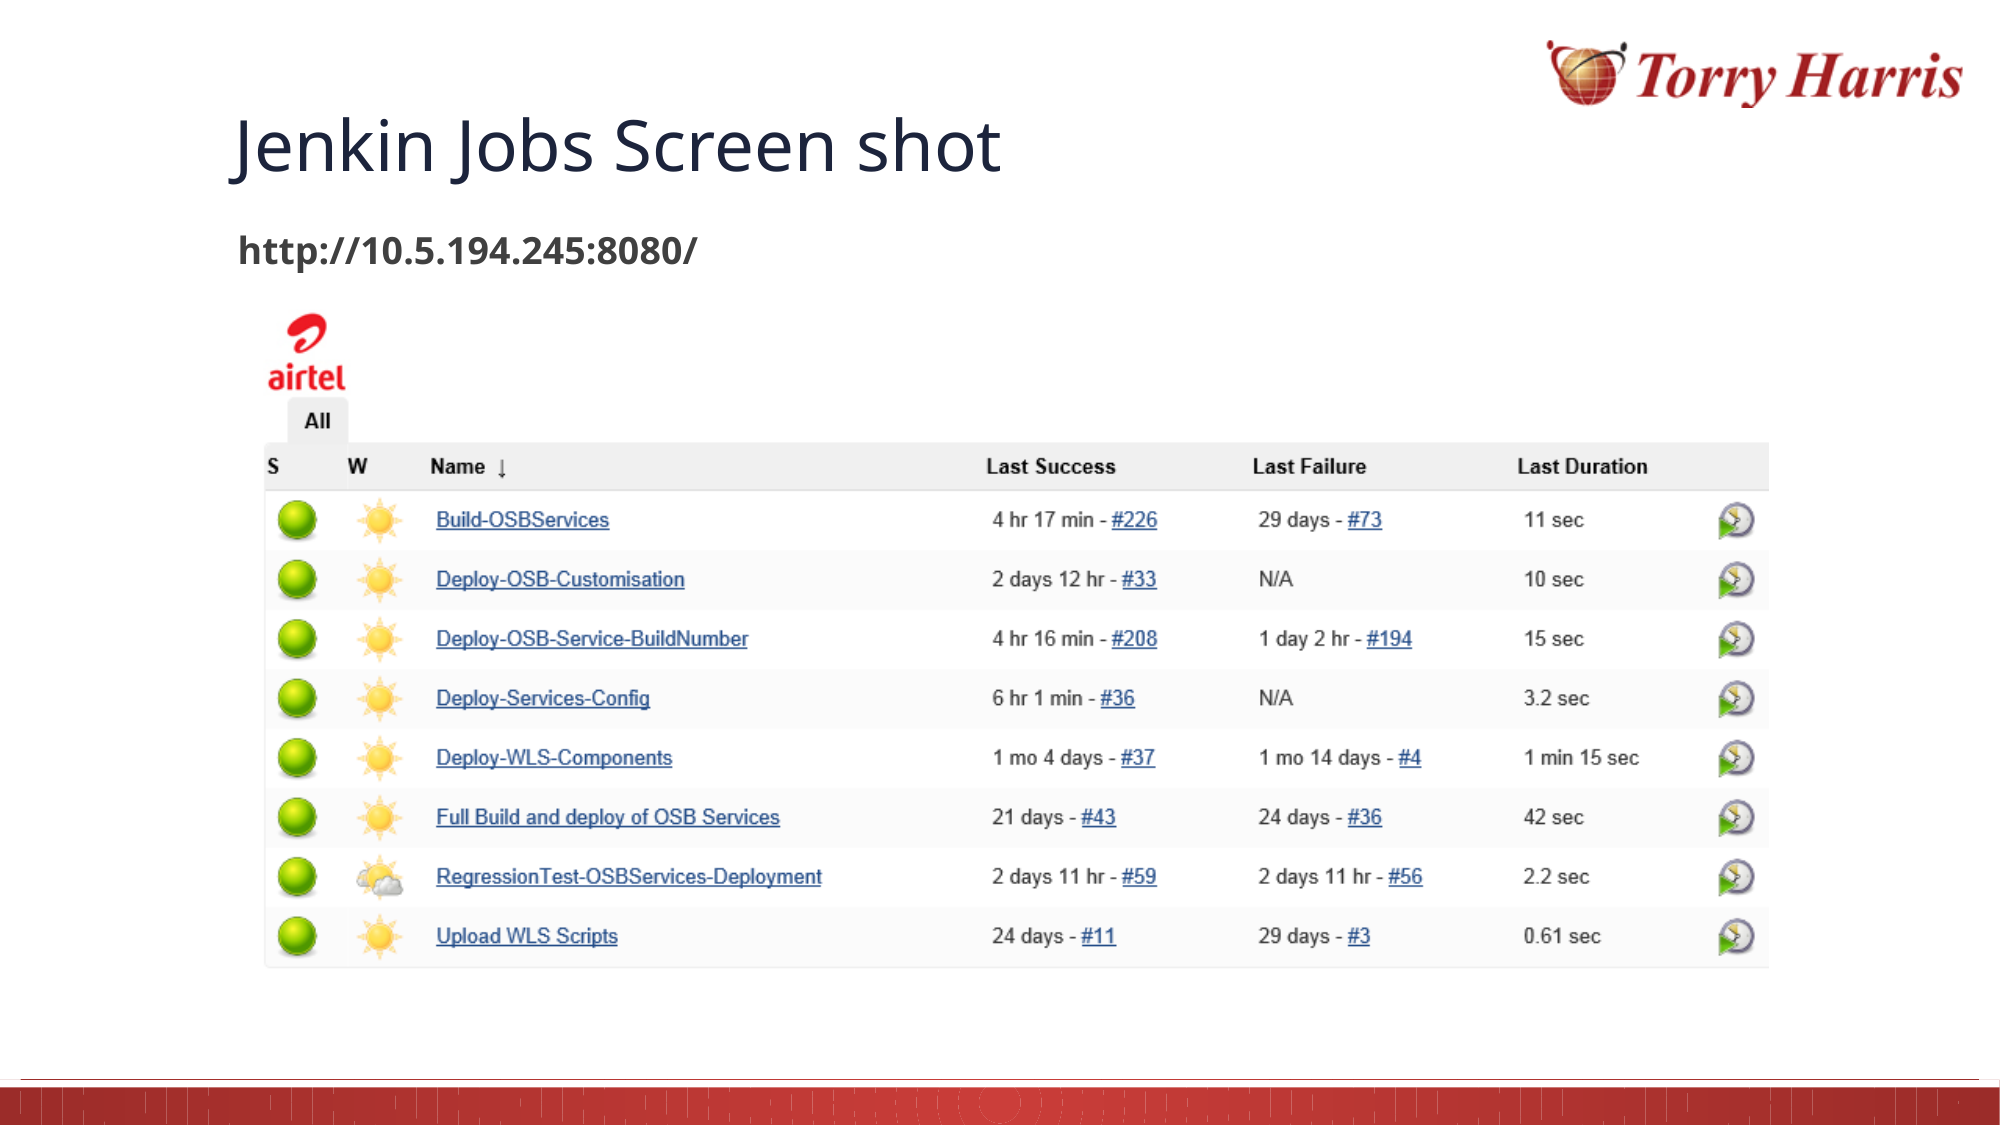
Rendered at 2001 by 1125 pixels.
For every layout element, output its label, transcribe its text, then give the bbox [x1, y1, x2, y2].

title Jenkin Jobs Screen shot [219, 78, 1780, 195]
text_box http://10.5.194.245:8080/ [222, 219, 714, 280]
picture [219, 305, 1769, 981]
picture [1544, 39, 1966, 108]
